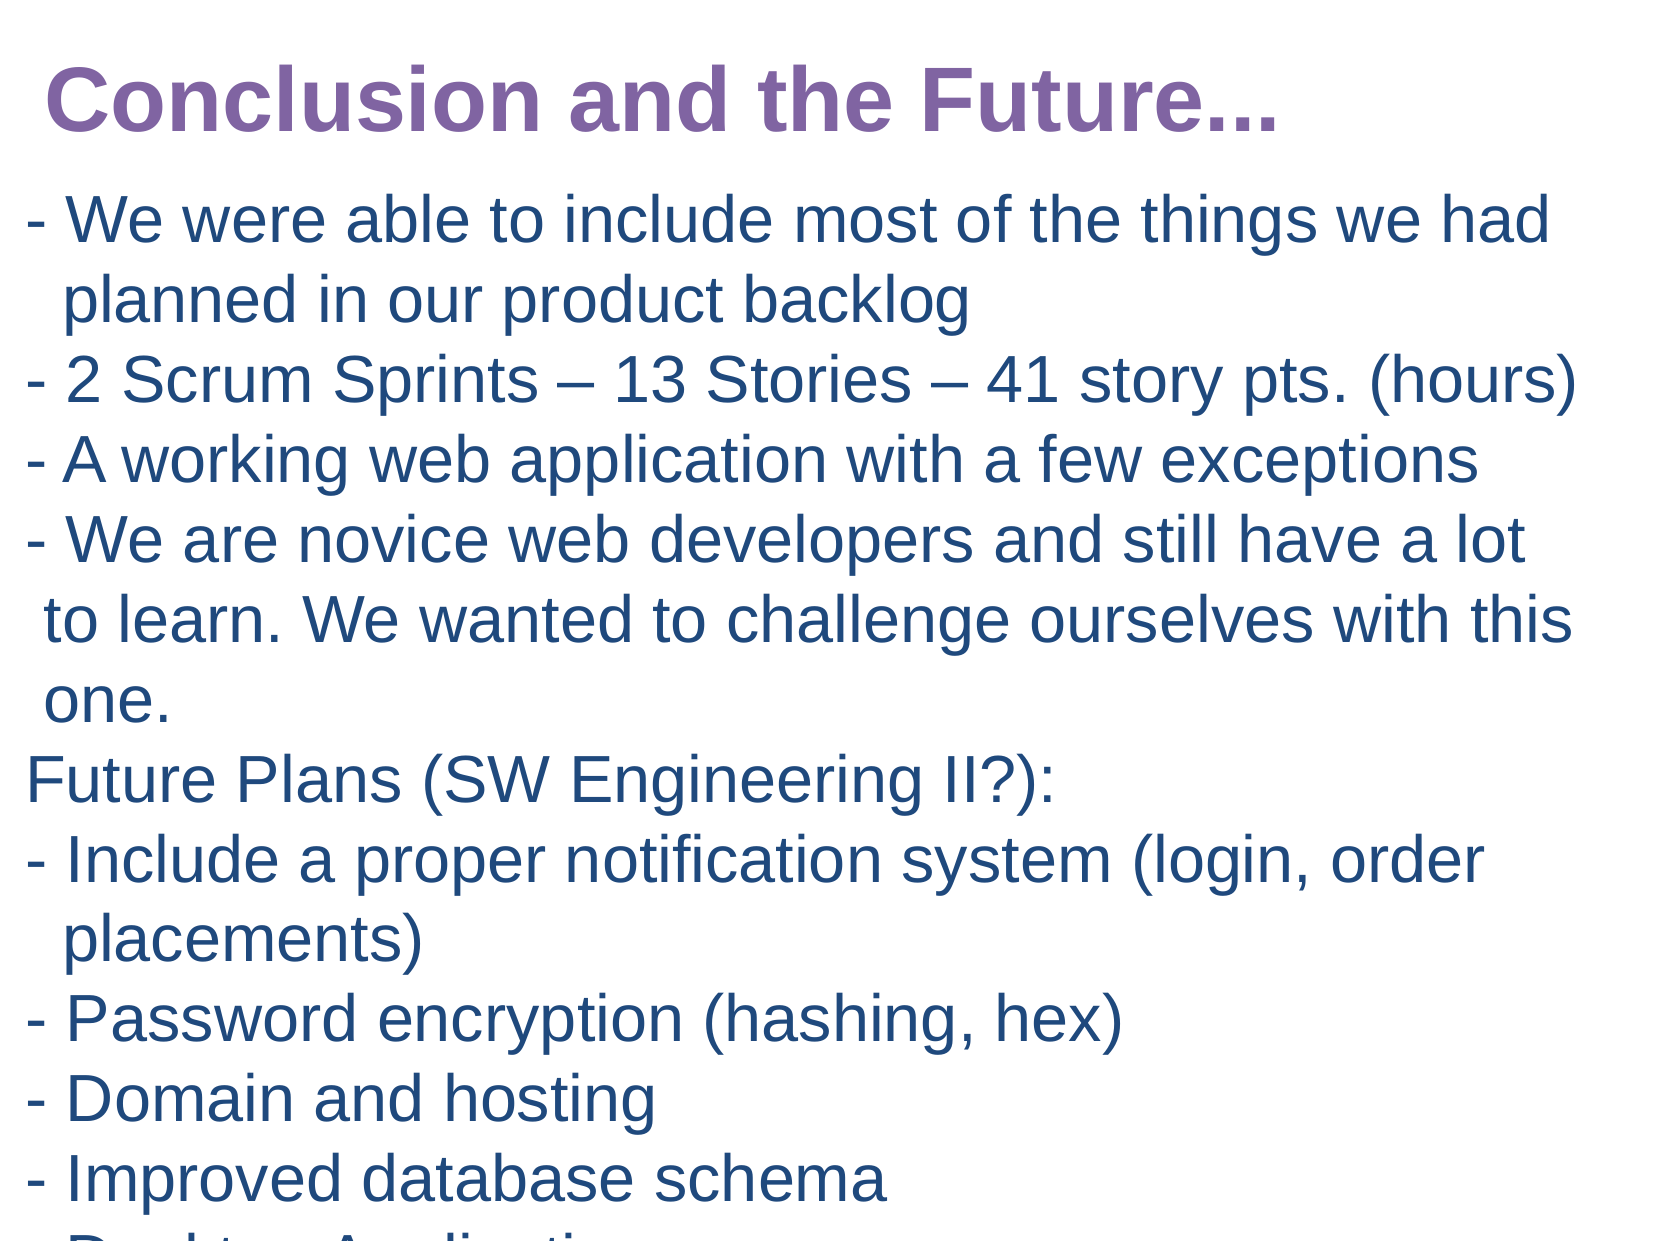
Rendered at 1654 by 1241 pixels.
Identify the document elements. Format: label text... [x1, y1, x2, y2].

text_box - We were able to include most of the things we had planned in our product backlog - 2 Scrum Sprints – 13 Stories – 41 story pts. (hours) - A working web application with a few exceptions - We are novice web developers and still have a lot to learn. We wanted to challenge ourselves with this one. Future Plans (SW Engineering II?): - Include a proper notification system (login, order placements) - Password encryption (hashing, hex) - Domain and hosting - Improved database schema - Desktop Application [10, 168, 1620, 1230]
text_box Conclusion and the Future... [29, 45, 1620, 168]
